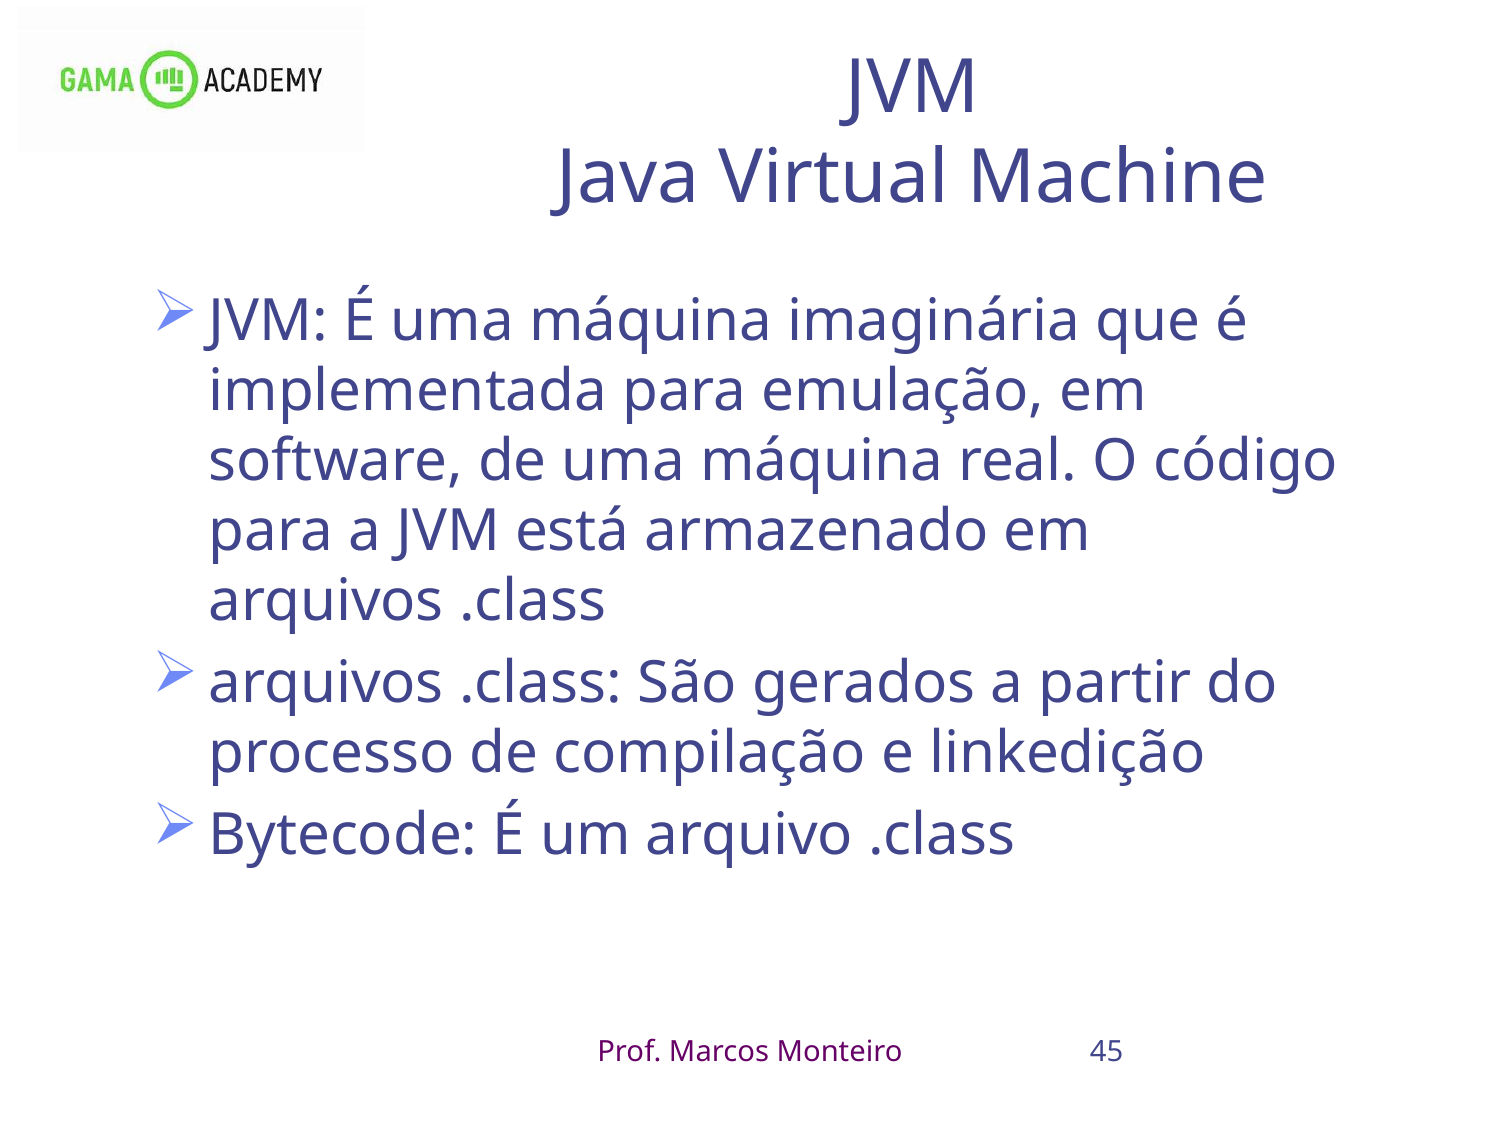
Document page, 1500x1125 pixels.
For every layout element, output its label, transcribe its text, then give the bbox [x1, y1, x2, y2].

title JVM Java Virtual Machine [450, 50, 1375, 225]
slide_number 45 [1074, 1024, 1388, 1101]
footer Prof. Marcos Monteiro [512, 1025, 988, 1100]
picture [17, 6, 365, 152]
list JVM: É uma máquina imaginária que é implementada para emulação, em software, de uma máquina real. O código para a JVM está armazenado em arquivos .class arquivos .class: São gerados a partir do processo de compilação e linkedição Bytecode: É um arquivo .class [137, 275, 1413, 1000]
